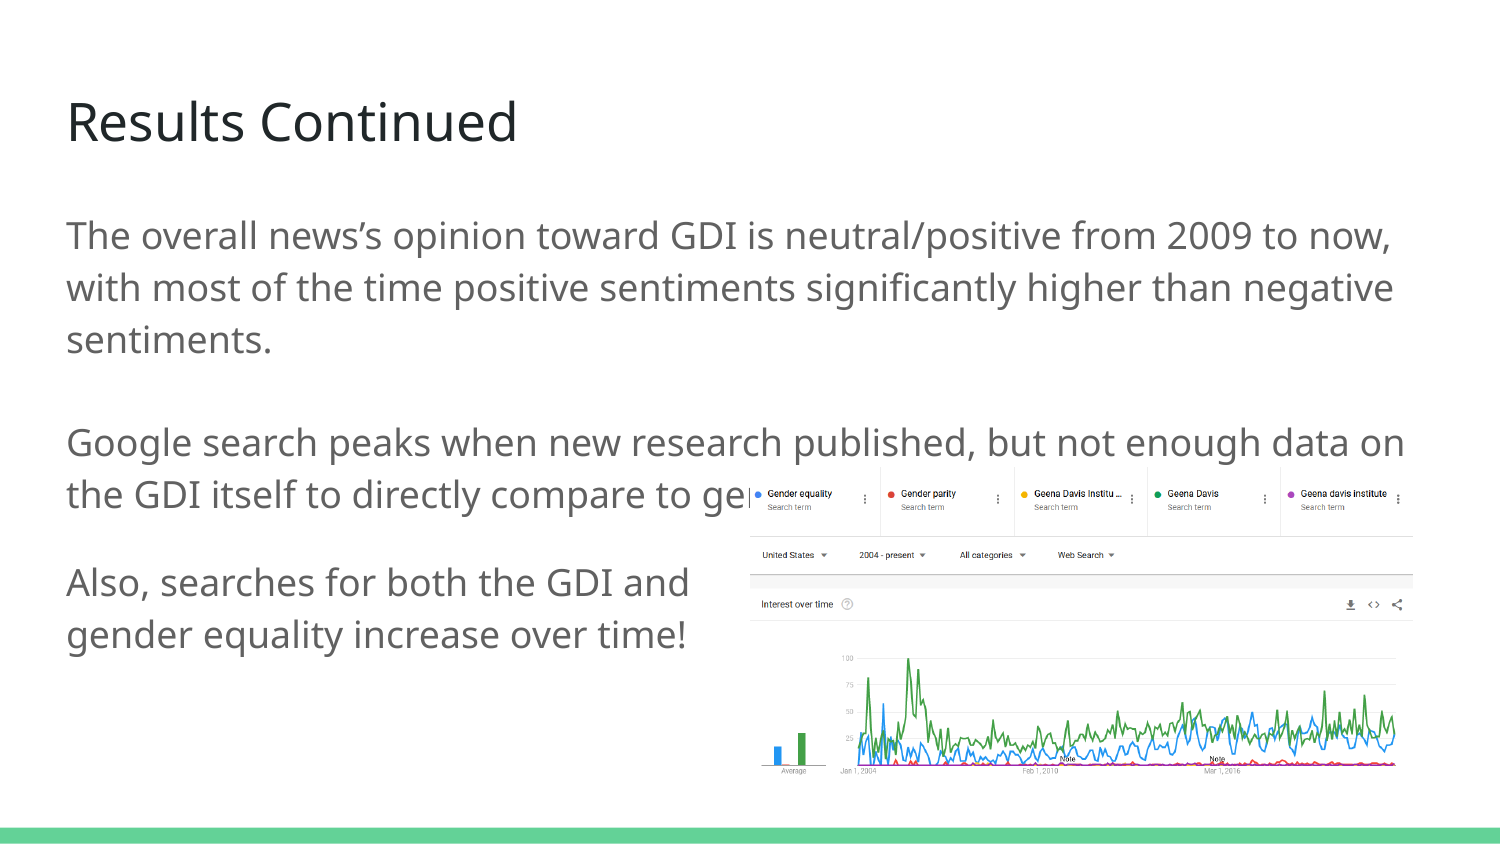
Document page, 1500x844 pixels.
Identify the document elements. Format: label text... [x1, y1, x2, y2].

list The overall news’s opinion toward GDI is neutral/positive from 2009 to now, with most of the time positive sentiments significantly higher than negative sentiments. Google search peaks when new research published, but not enough data on the GDI itself to directly compare to gender equality as a whole. [51, 190, 1449, 752]
picture [749, 467, 1413, 814]
title Results Continued [51, 72, 1449, 167]
list Also, searches for both the GDI and gender equality increase over time! [51, 467, 739, 777]
